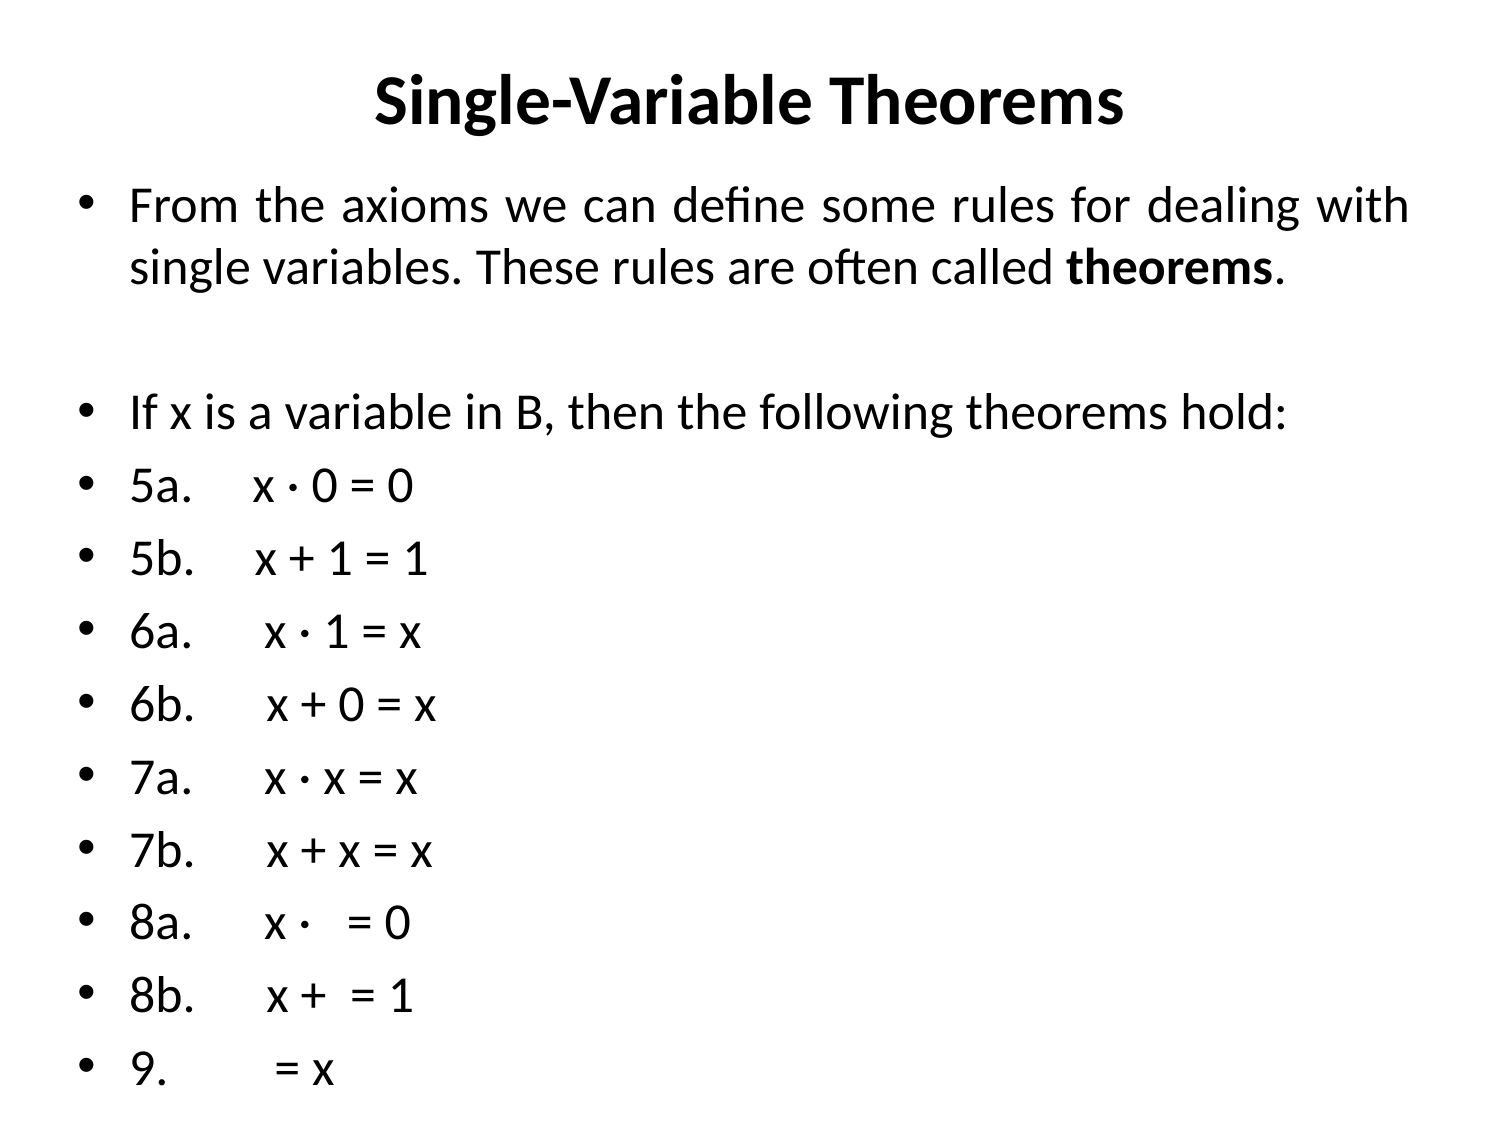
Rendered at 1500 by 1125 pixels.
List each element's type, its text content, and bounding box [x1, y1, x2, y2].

title Single-Variable Theorems [75, 45, 1425, 233]
